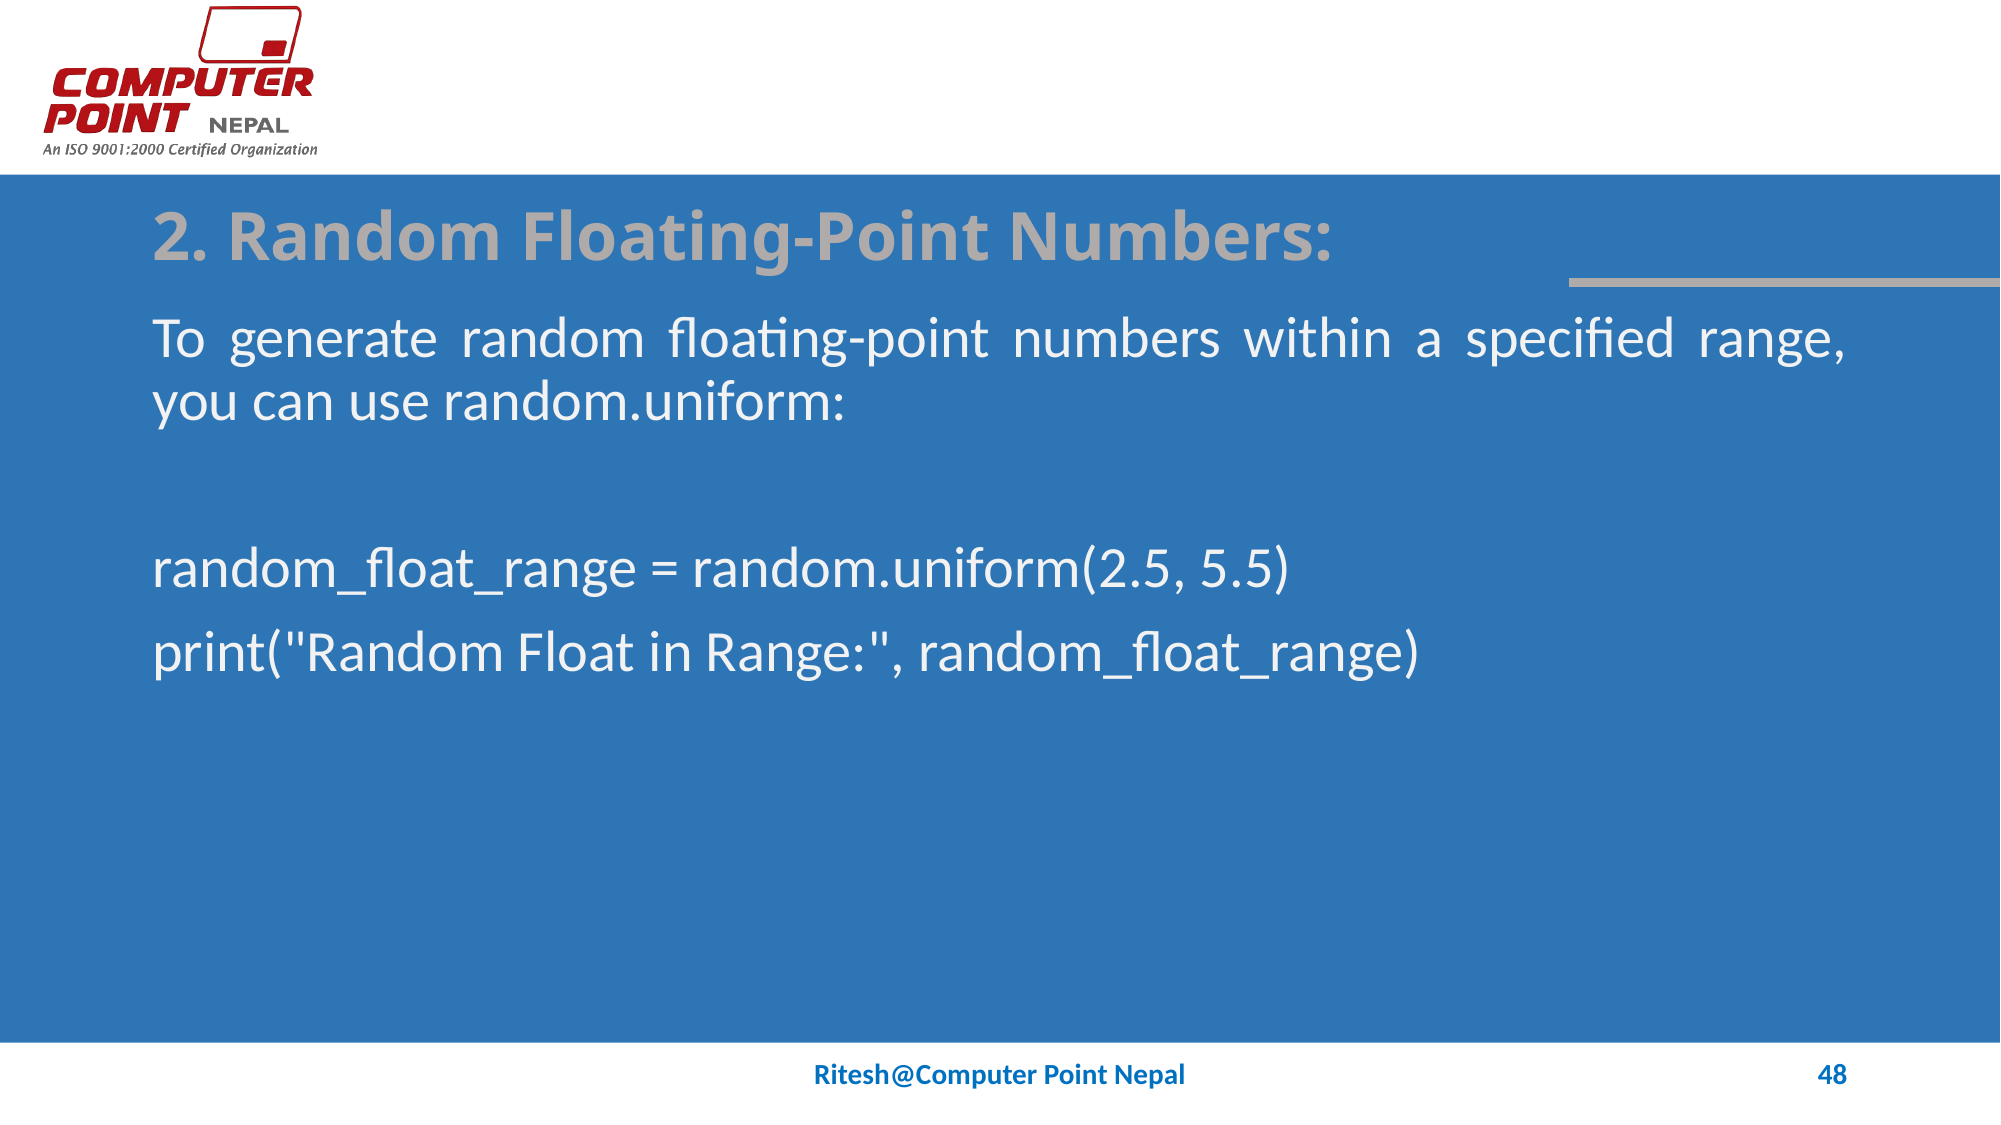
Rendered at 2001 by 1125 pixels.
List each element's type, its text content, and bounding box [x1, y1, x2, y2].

picture [33, 0, 332, 166]
title 2. Random Floating-Point Numbers: [137, 195, 1863, 283]
list To generate random floating-point numbers within a specified range, you can use random.uniform: random_float_range = random.uniform(2.5, 5.5) print("Random Float in Range:", random_float_range) [137, 299, 1863, 1014]
footer Ritesh@Computer Point Nepal [662, 1042, 1338, 1103]
slide_number 48 [1412, 1042, 1863, 1103]
